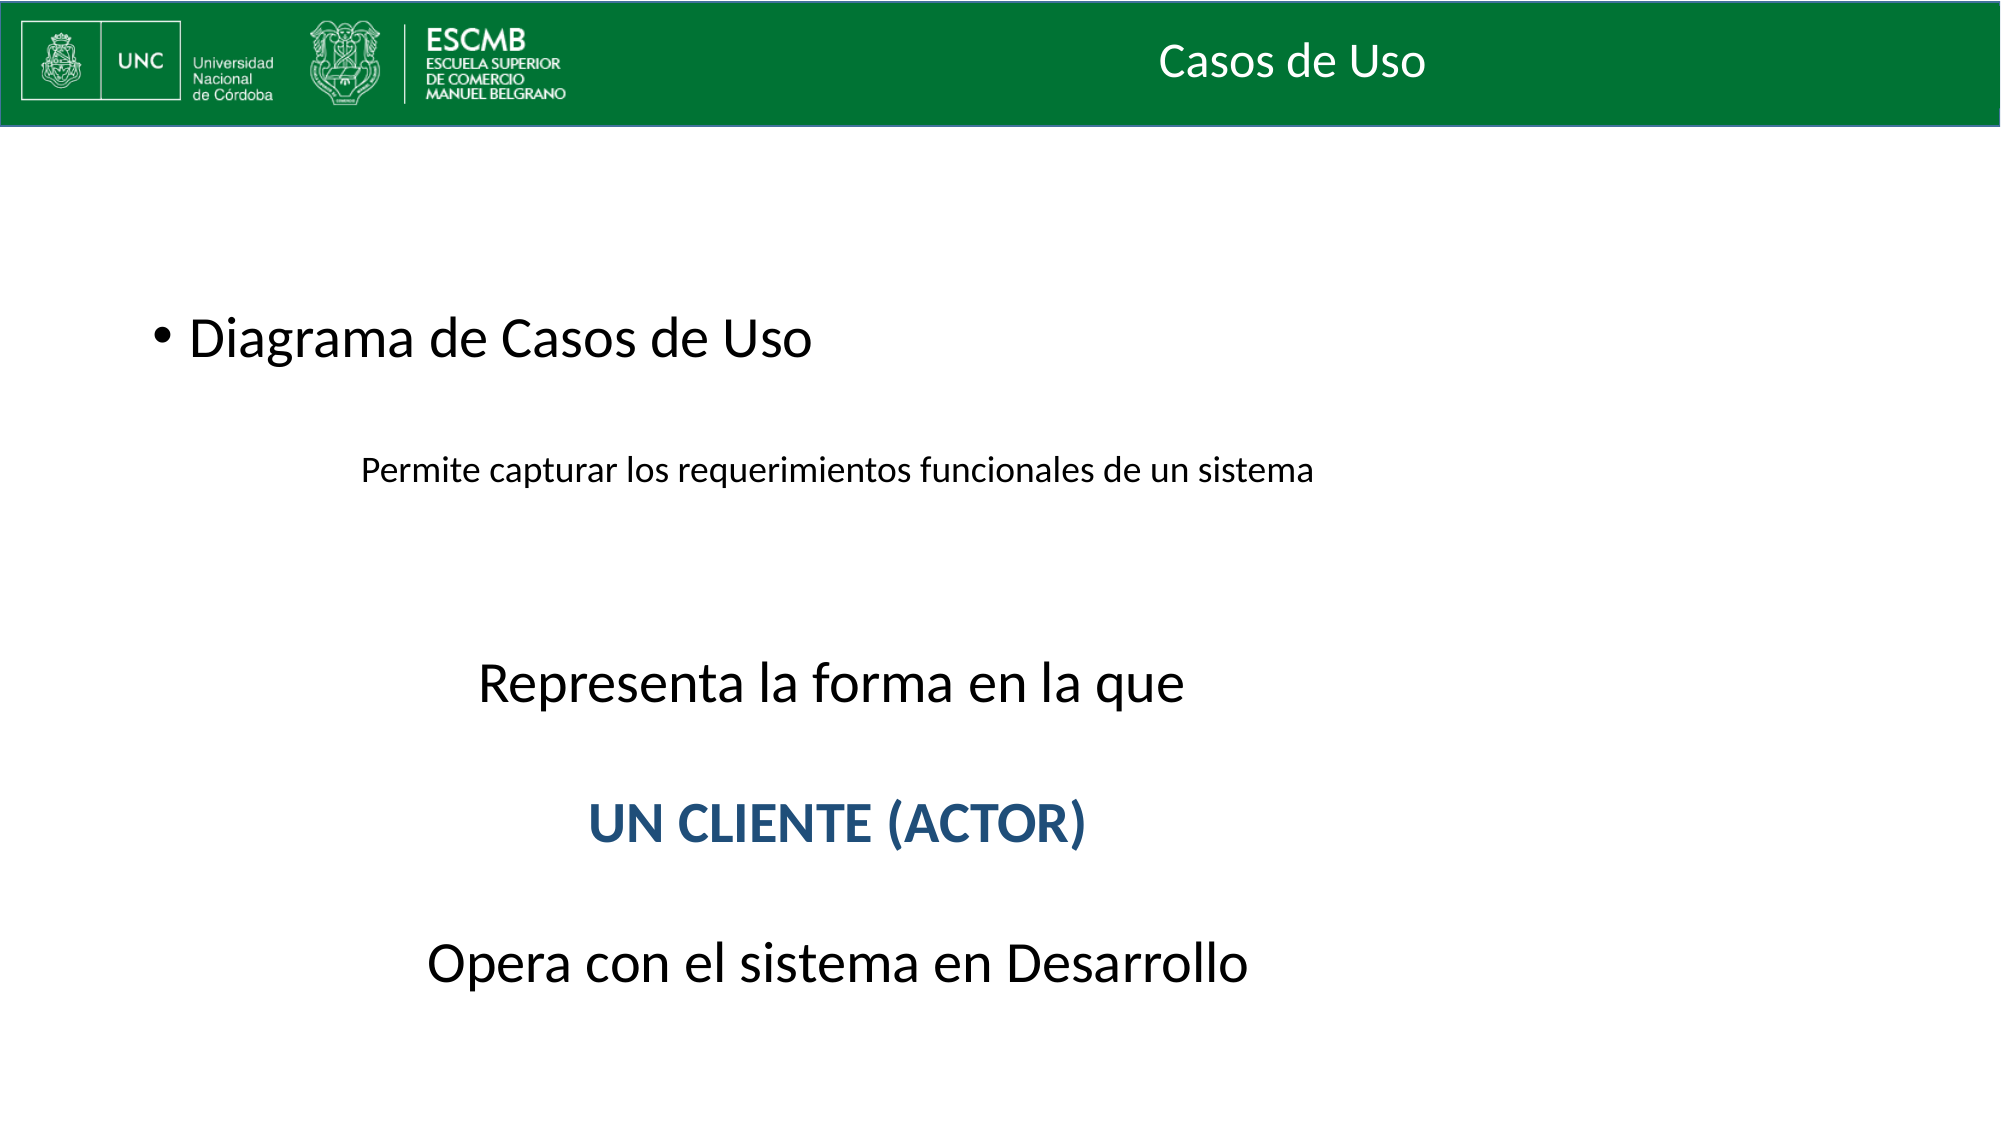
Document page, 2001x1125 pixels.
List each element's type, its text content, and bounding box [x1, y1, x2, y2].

picture [20, 4, 574, 116]
text_box Casos de Uso [584, 5, 2000, 110]
text_box Representa la forma en la que UN CLIENTE (ACTOR) Opera con el sistema en Desarrollo [412, 636, 1265, 1002]
list Diagrama de Casos de Uso [137, 299, 1863, 1086]
text_box Permite capturar los requerimientos funcionales de un sistema [346, 437, 1331, 498]
